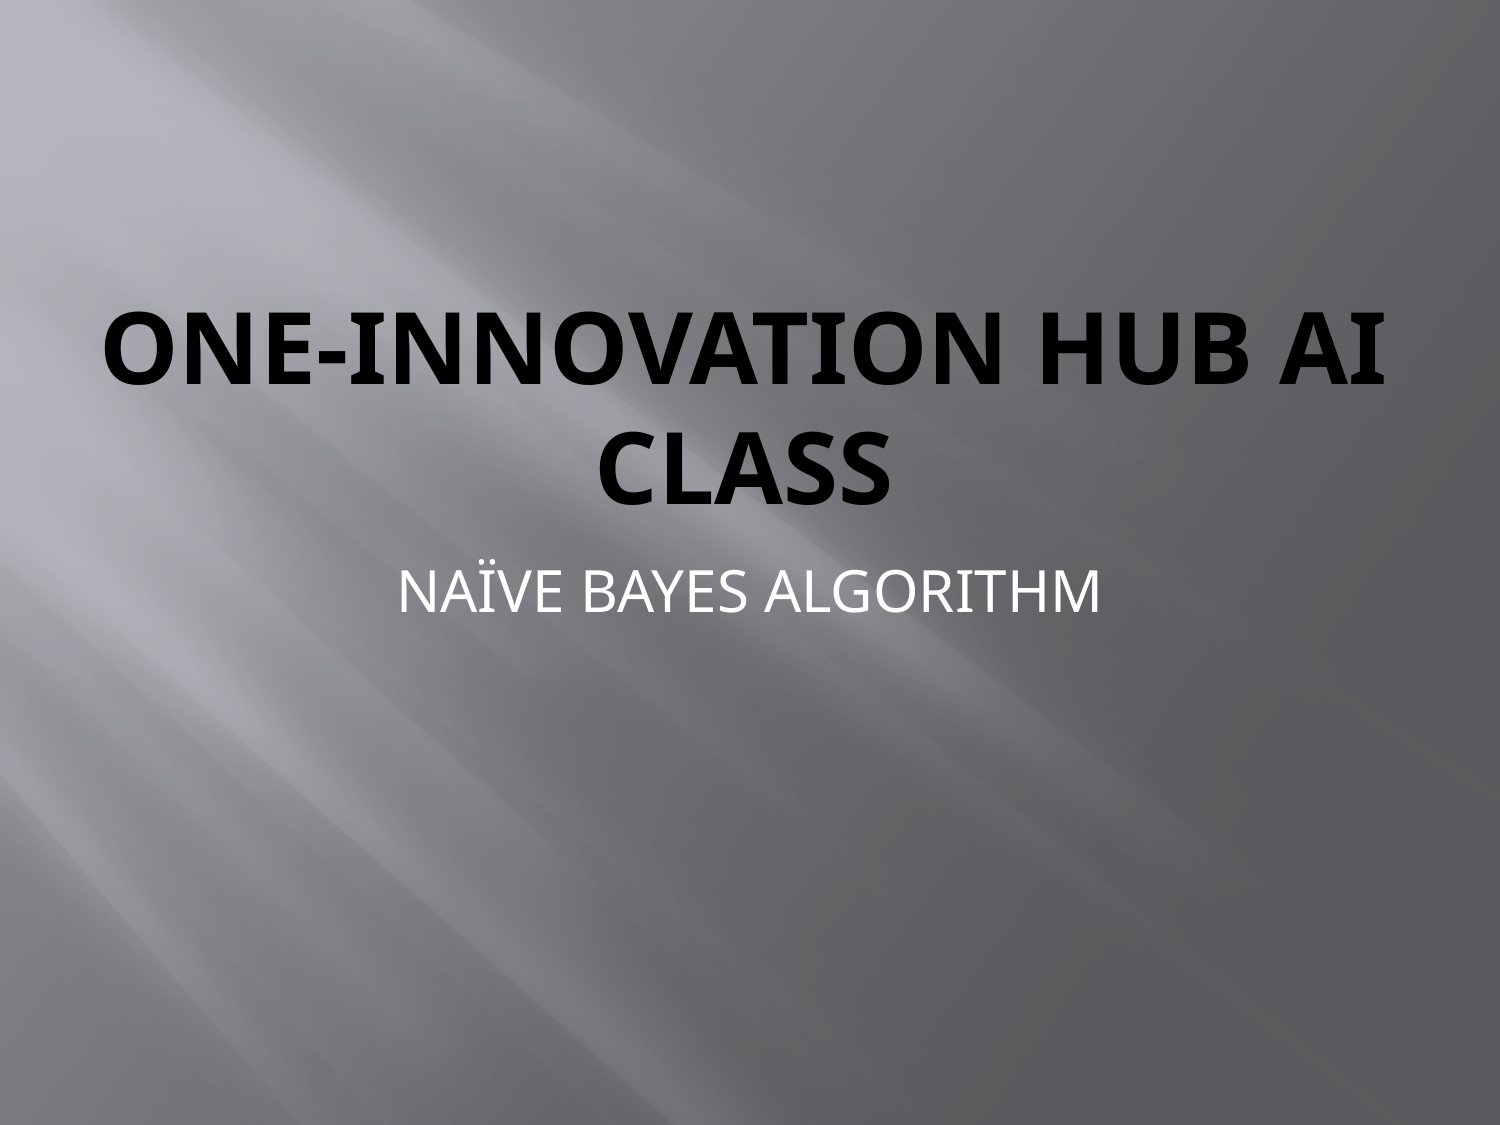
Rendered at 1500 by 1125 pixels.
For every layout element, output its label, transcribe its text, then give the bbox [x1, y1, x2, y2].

subtitle NAÏVE BAYES ALGORITHM [225, 546, 1275, 834]
title ONE-INNOVATION HUB AI CLASS [69, 224, 1420, 525]
